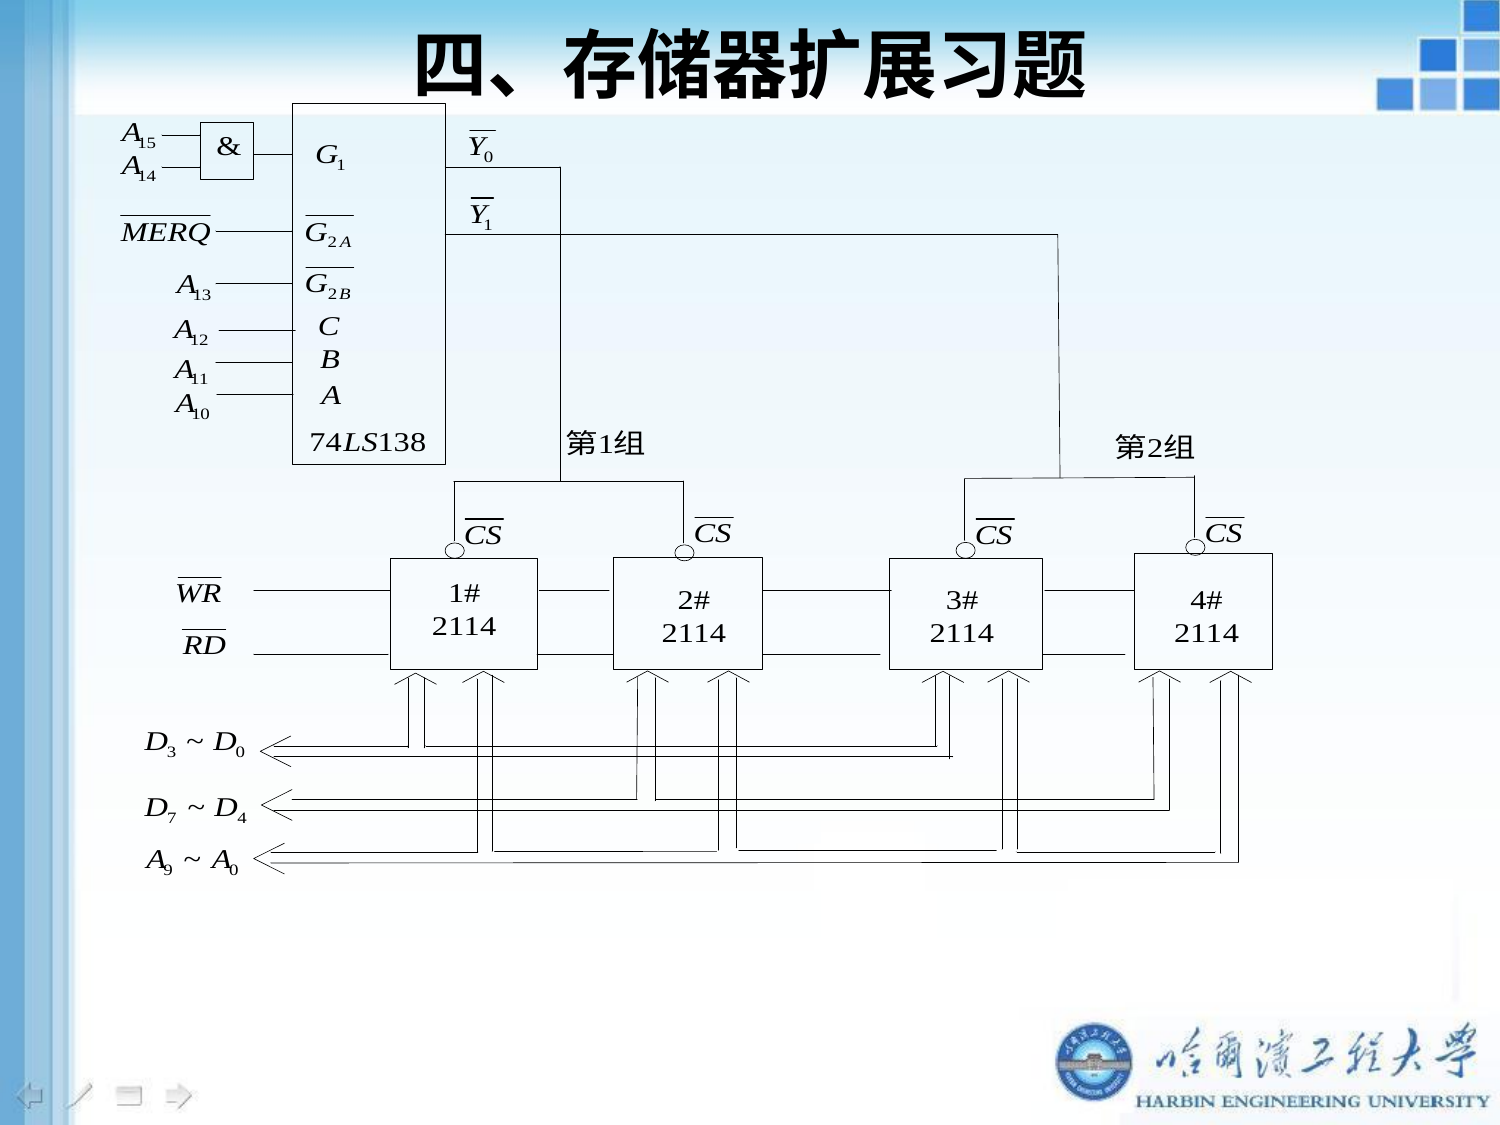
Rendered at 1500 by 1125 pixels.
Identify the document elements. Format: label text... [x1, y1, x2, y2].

picture [0, 0, 1500, 1125]
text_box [58, 29, 1400, 1069]
title 四、存储器扩展习题 [75, 17, 1425, 108]
